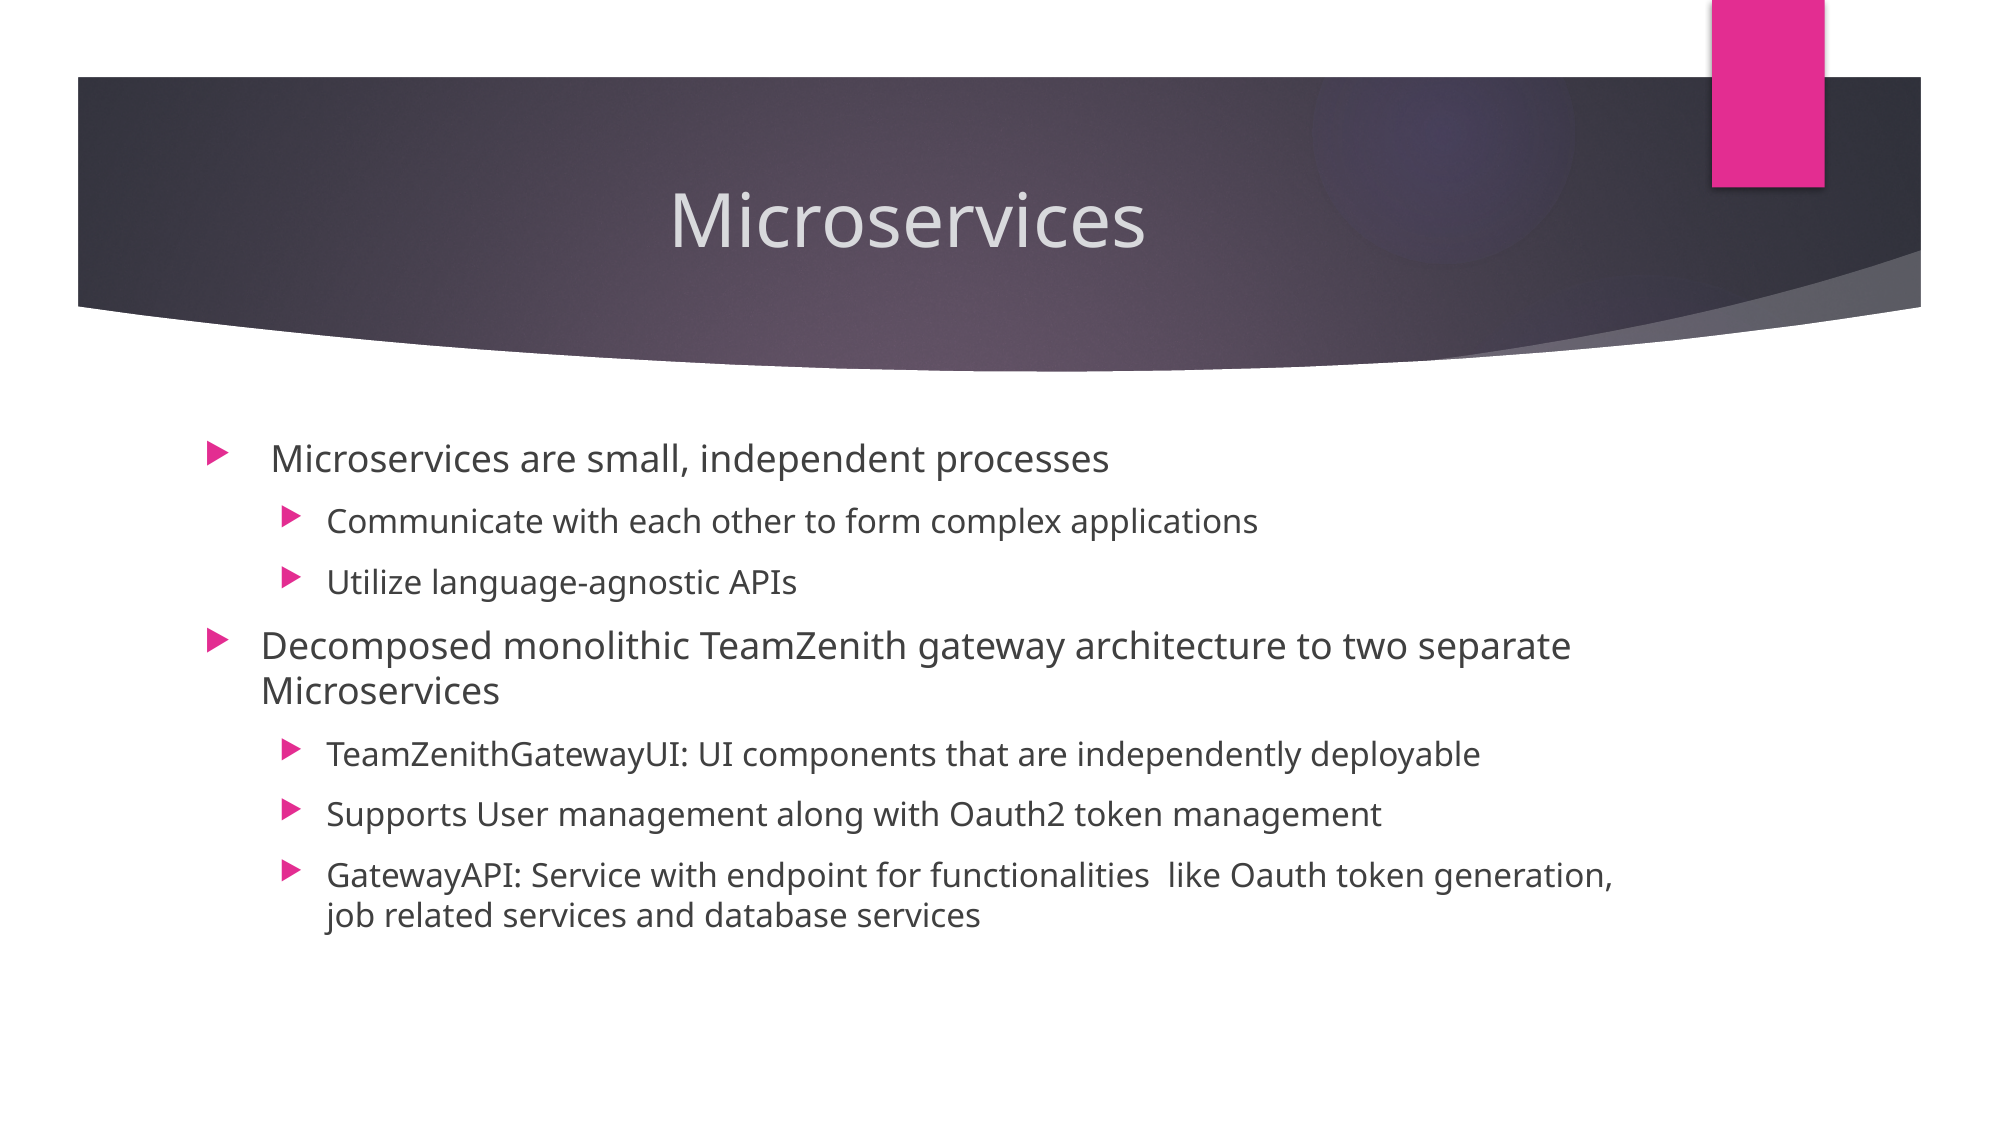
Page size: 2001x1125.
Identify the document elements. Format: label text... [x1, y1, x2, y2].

title Microservices [189, 159, 1627, 276]
list Microservices are small, independent processes Communicate with each other to form complex applications Utilize language-agnostic APIs Decomposed monolithic TeamZenith gateway architecture to two separate Microservices TeamZenithGatewayUI: UI components that are independently deployable Supports User management along with Oauth2 token management GatewayAPI: Service with endpoint for functionalities like Oauth token generation, job related services and database services [189, 427, 1638, 988]
